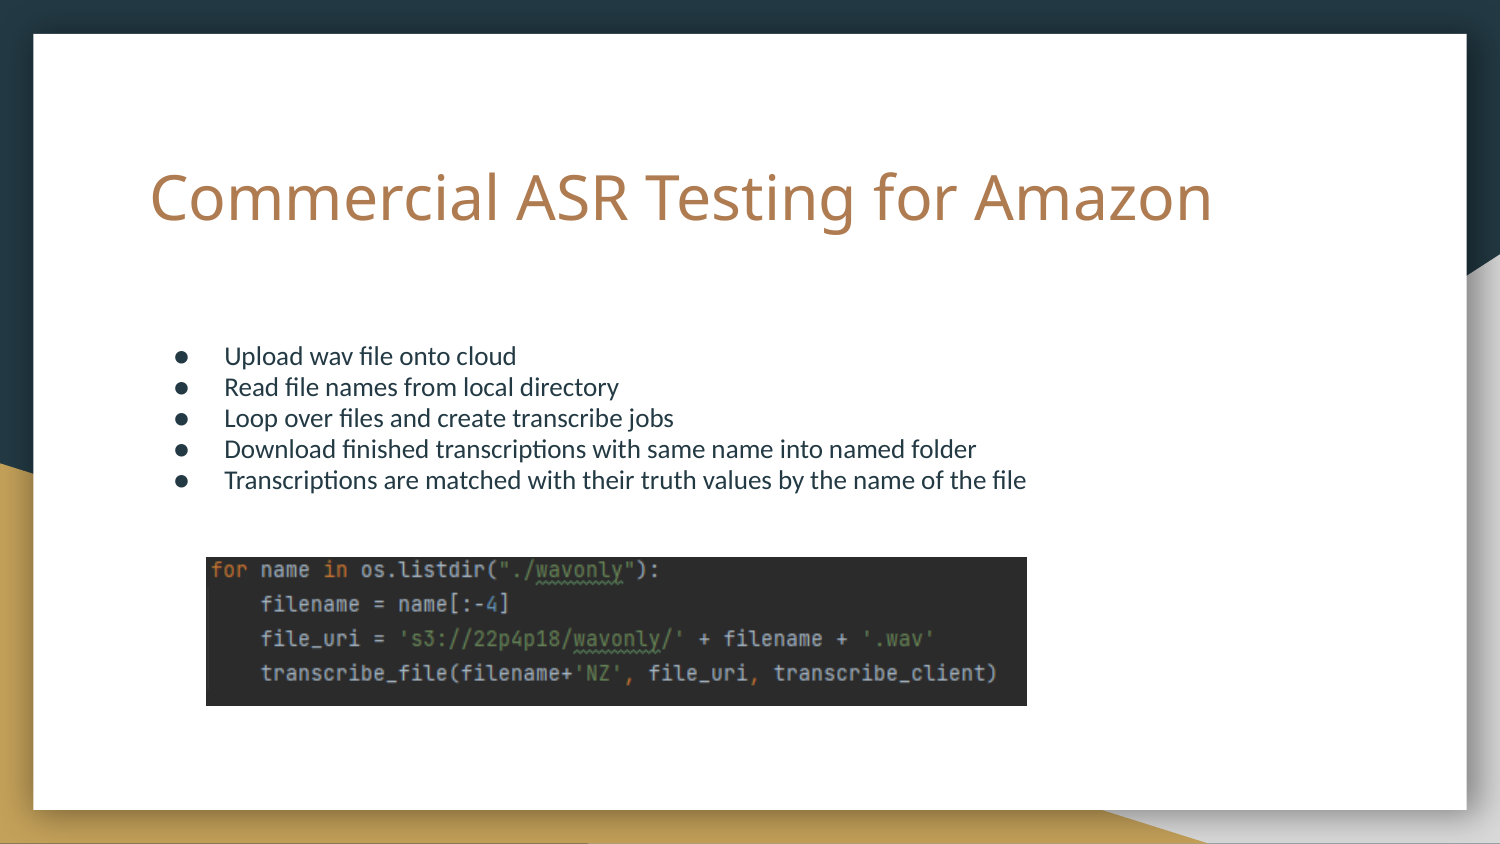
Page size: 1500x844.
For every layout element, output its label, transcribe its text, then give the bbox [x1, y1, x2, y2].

list Upload wav file onto cloud Read file names from local directory Loop over files and create transcribe jobs Download finished transcriptions with same name into named folder Transcriptions are matched with their truth values by the name of the file [134, 326, 1366, 729]
title Commercial ASR Testing for Amazon [134, 138, 1366, 296]
picture [206, 556, 1027, 706]
